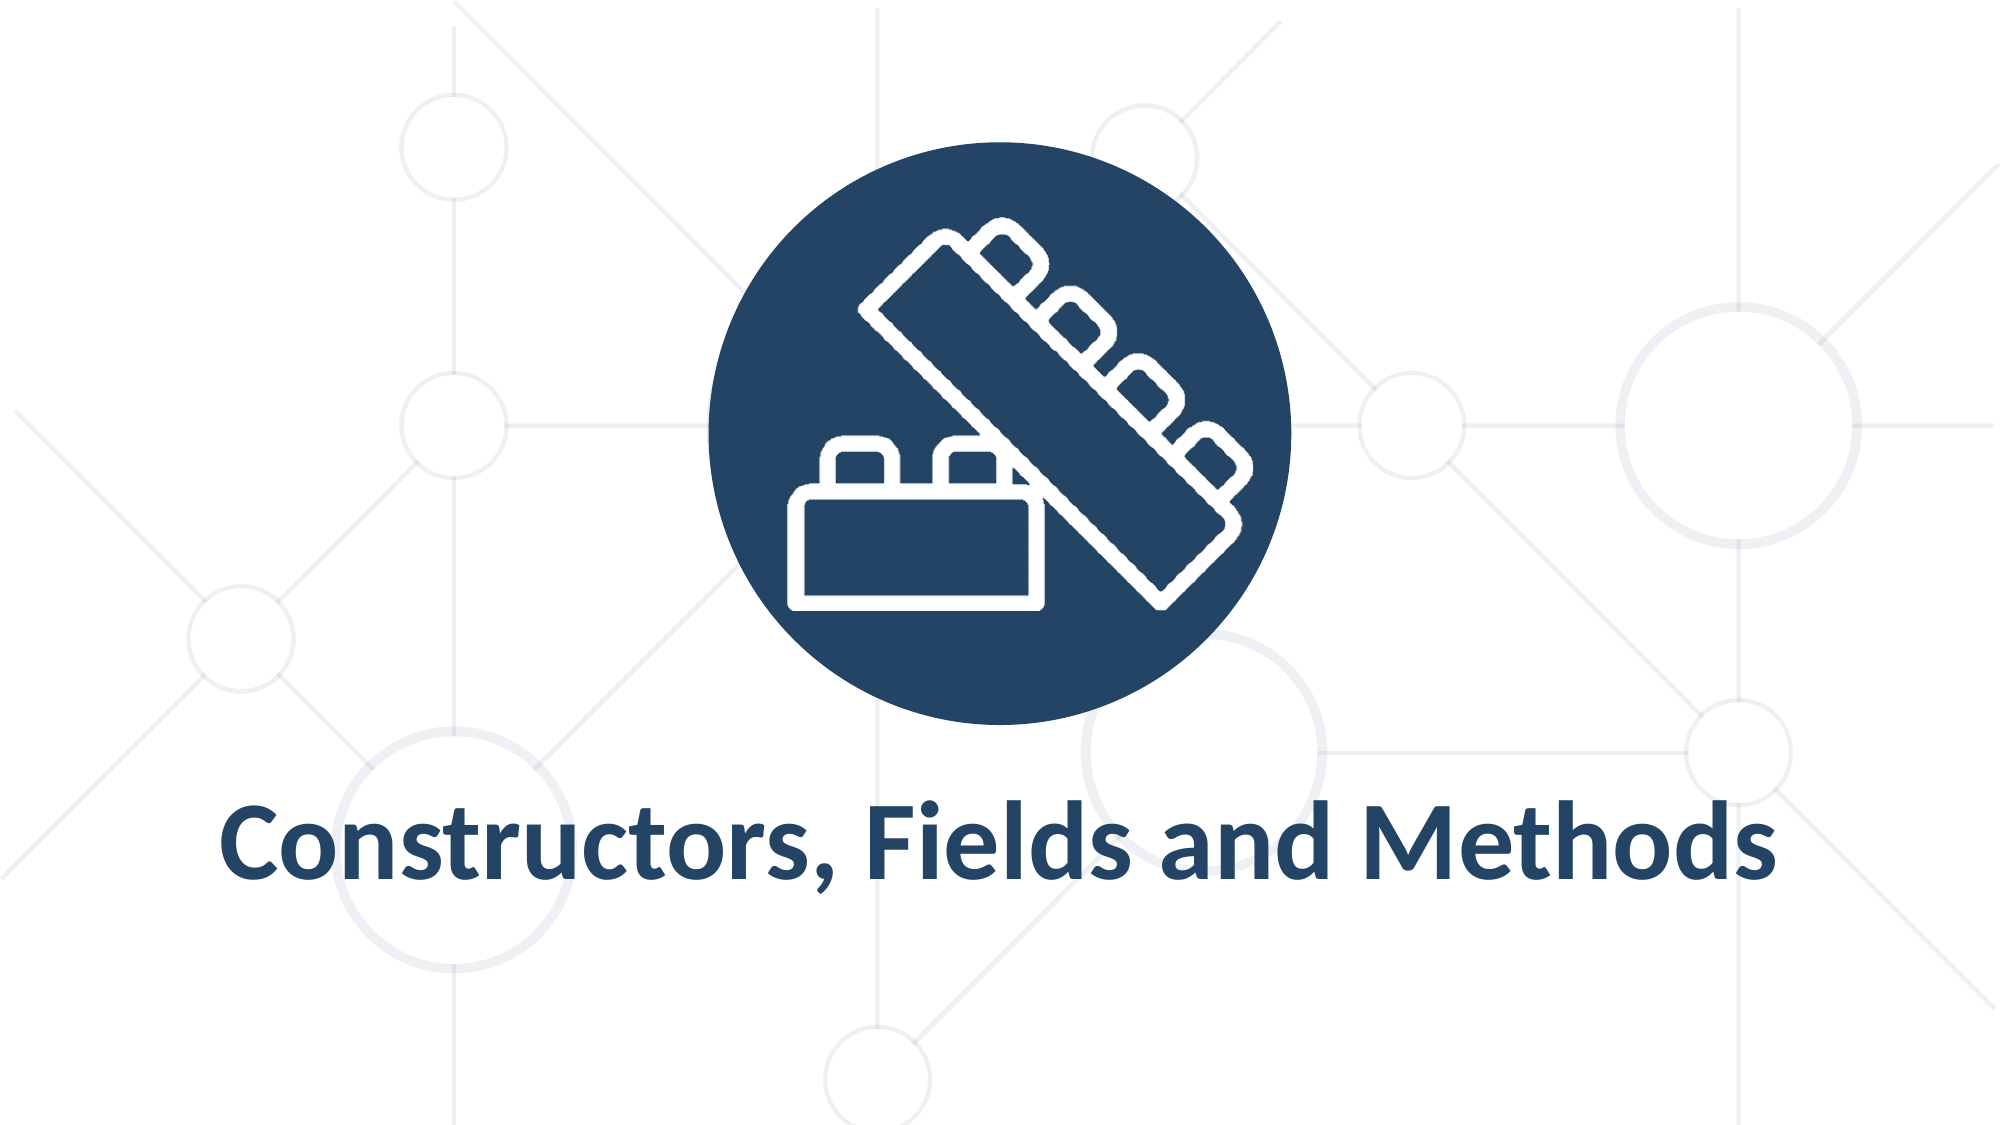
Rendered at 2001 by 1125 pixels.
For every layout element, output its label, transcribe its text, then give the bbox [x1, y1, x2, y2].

title Constructors, Fields and Methods [100, 771, 1900, 898]
picture [786, 216, 1254, 612]
